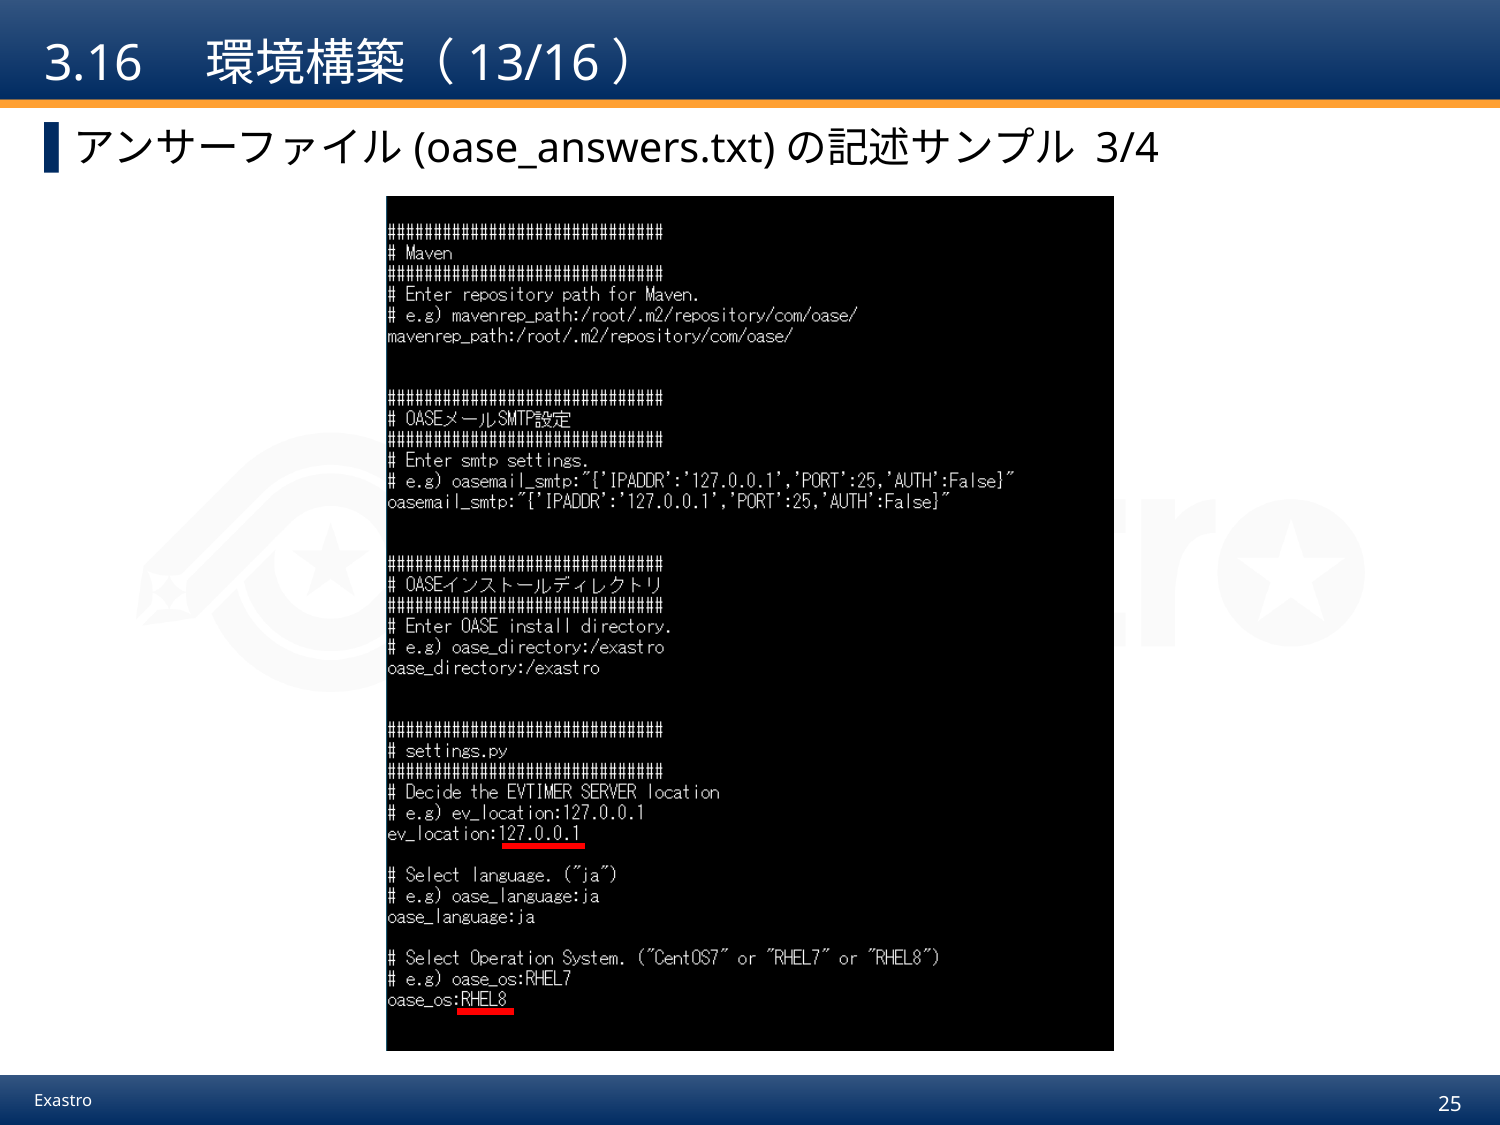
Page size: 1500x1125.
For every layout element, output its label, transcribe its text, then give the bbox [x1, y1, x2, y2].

title 3.16 環境構築（13/16） [29, 18, 1471, 96]
picture [385, 195, 1114, 1051]
list アンサーファイル(oase_answers.txt)の記述サンプル 3/4 [29, 113, 1500, 1059]
picture [0, 0, 1500, 1125]
